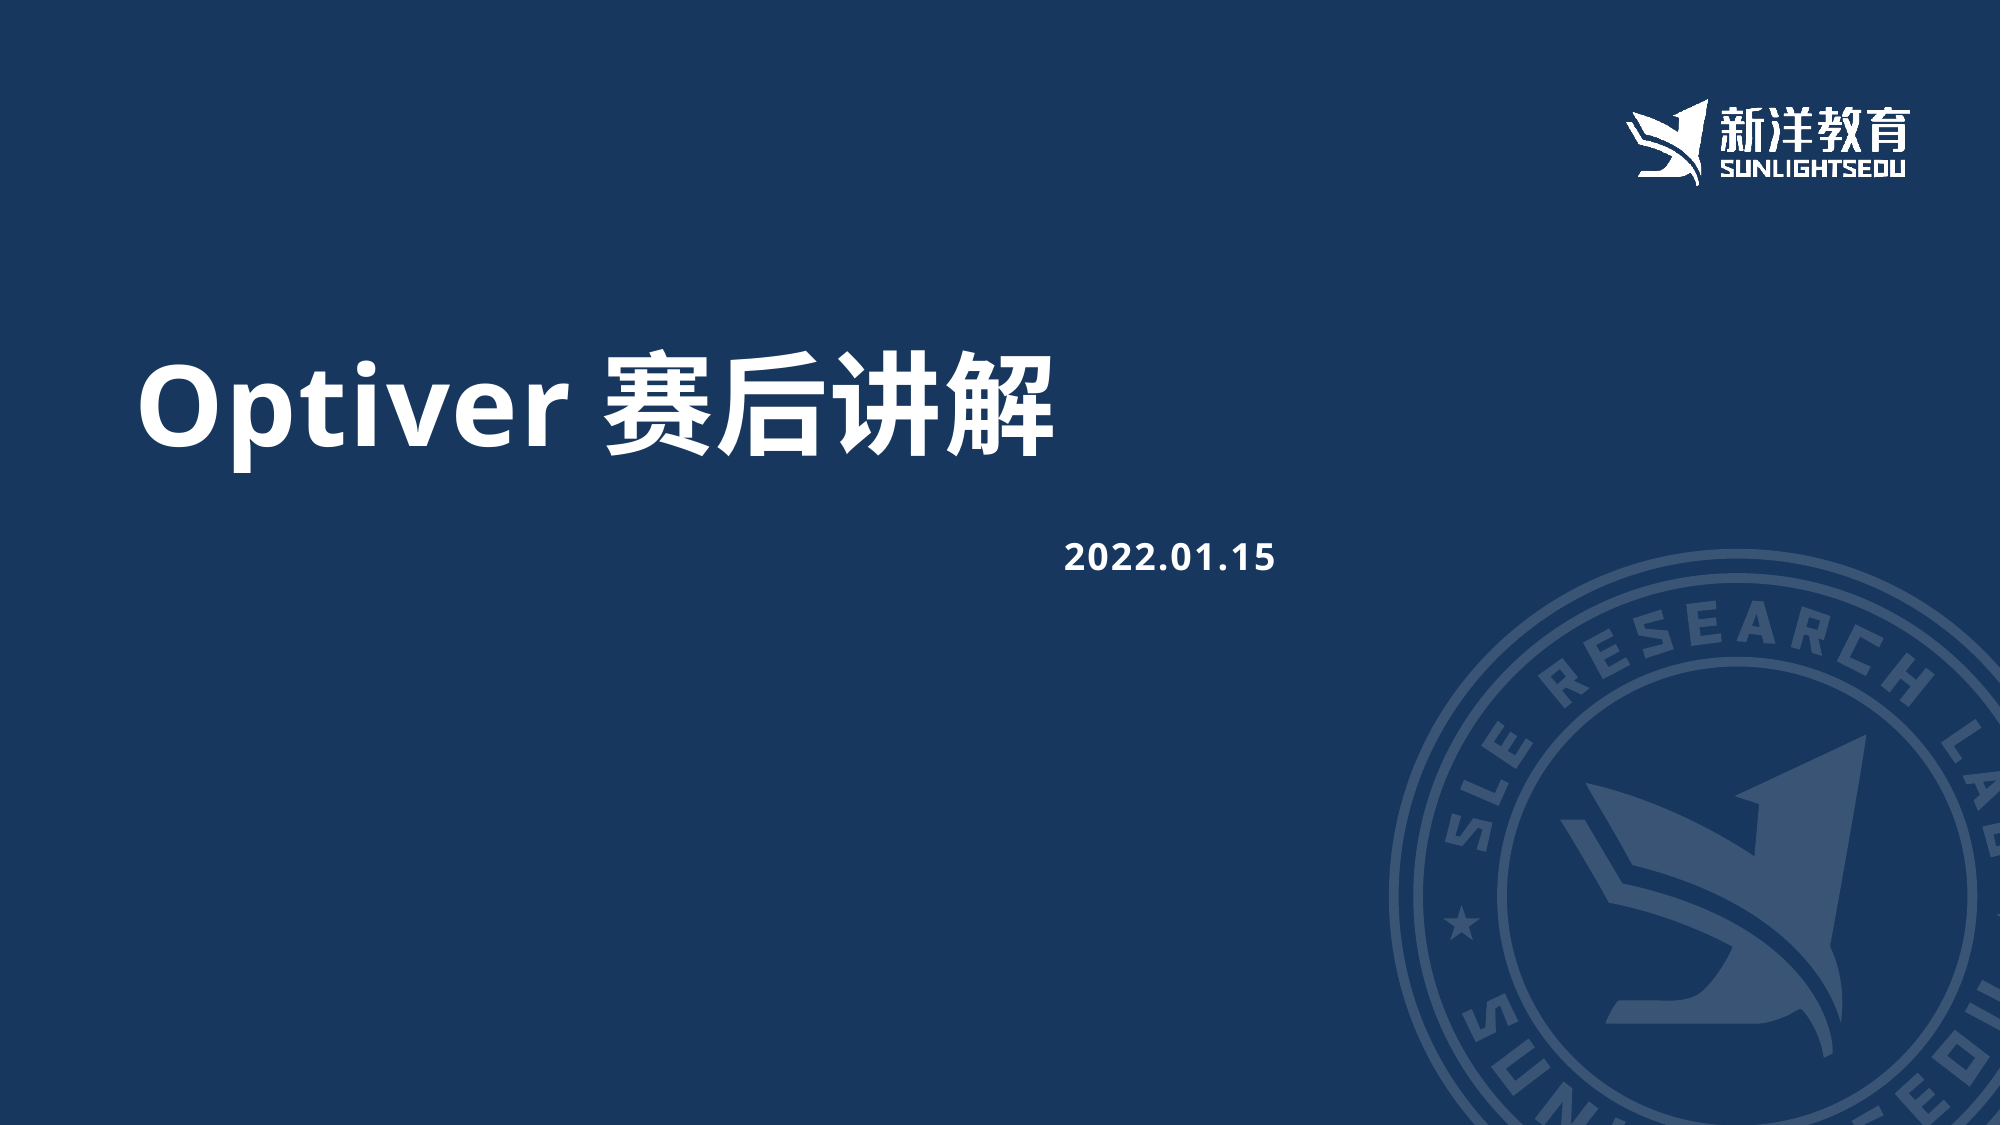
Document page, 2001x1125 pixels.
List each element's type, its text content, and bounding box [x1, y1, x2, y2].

text_box 2022.01.15 [1048, 526, 1291, 586]
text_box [1388, 548, 2000, 1125]
picture [1609, 61, 1936, 216]
text_box Optiver赛后讲解 [119, 326, 1478, 476]
